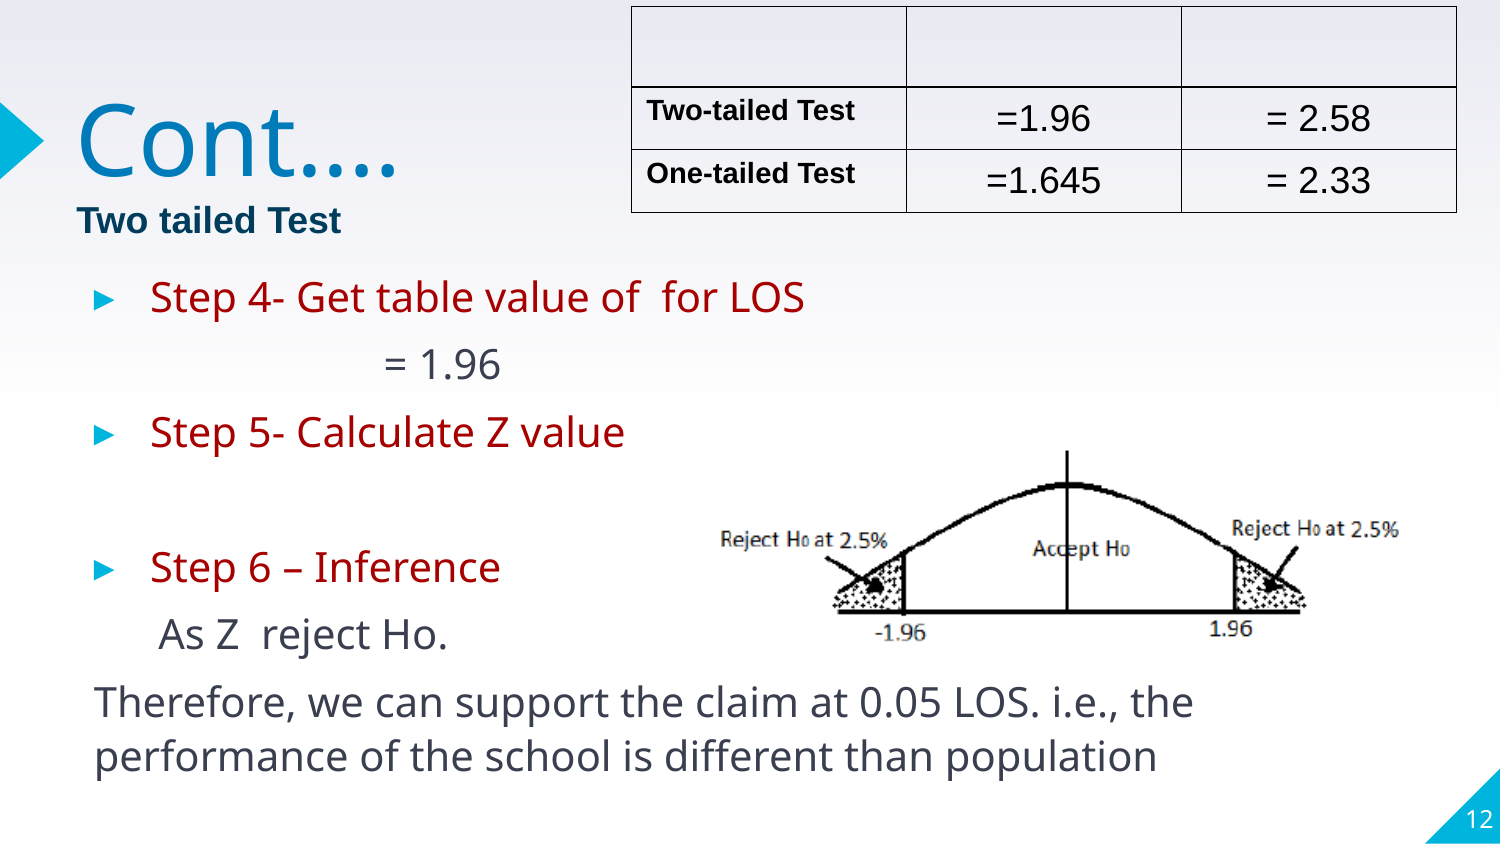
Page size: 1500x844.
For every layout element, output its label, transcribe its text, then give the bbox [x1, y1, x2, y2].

title Cont.… [907, 99, 1181, 149]
title Cont.… [907, 150, 1181, 187]
text_box Two tailed Test [42, 188, 798, 249]
title Cont.… [1182, 150, 1343, 187]
picture [691, 421, 1449, 668]
slide_number 12 [1418, 760, 1494, 838]
title Cont.… [75, 99, 631, 187]
title Cont.… [632, 99, 906, 149]
title Cont.… [1182, 99, 1343, 149]
title Cont.… [632, 150, 906, 187]
